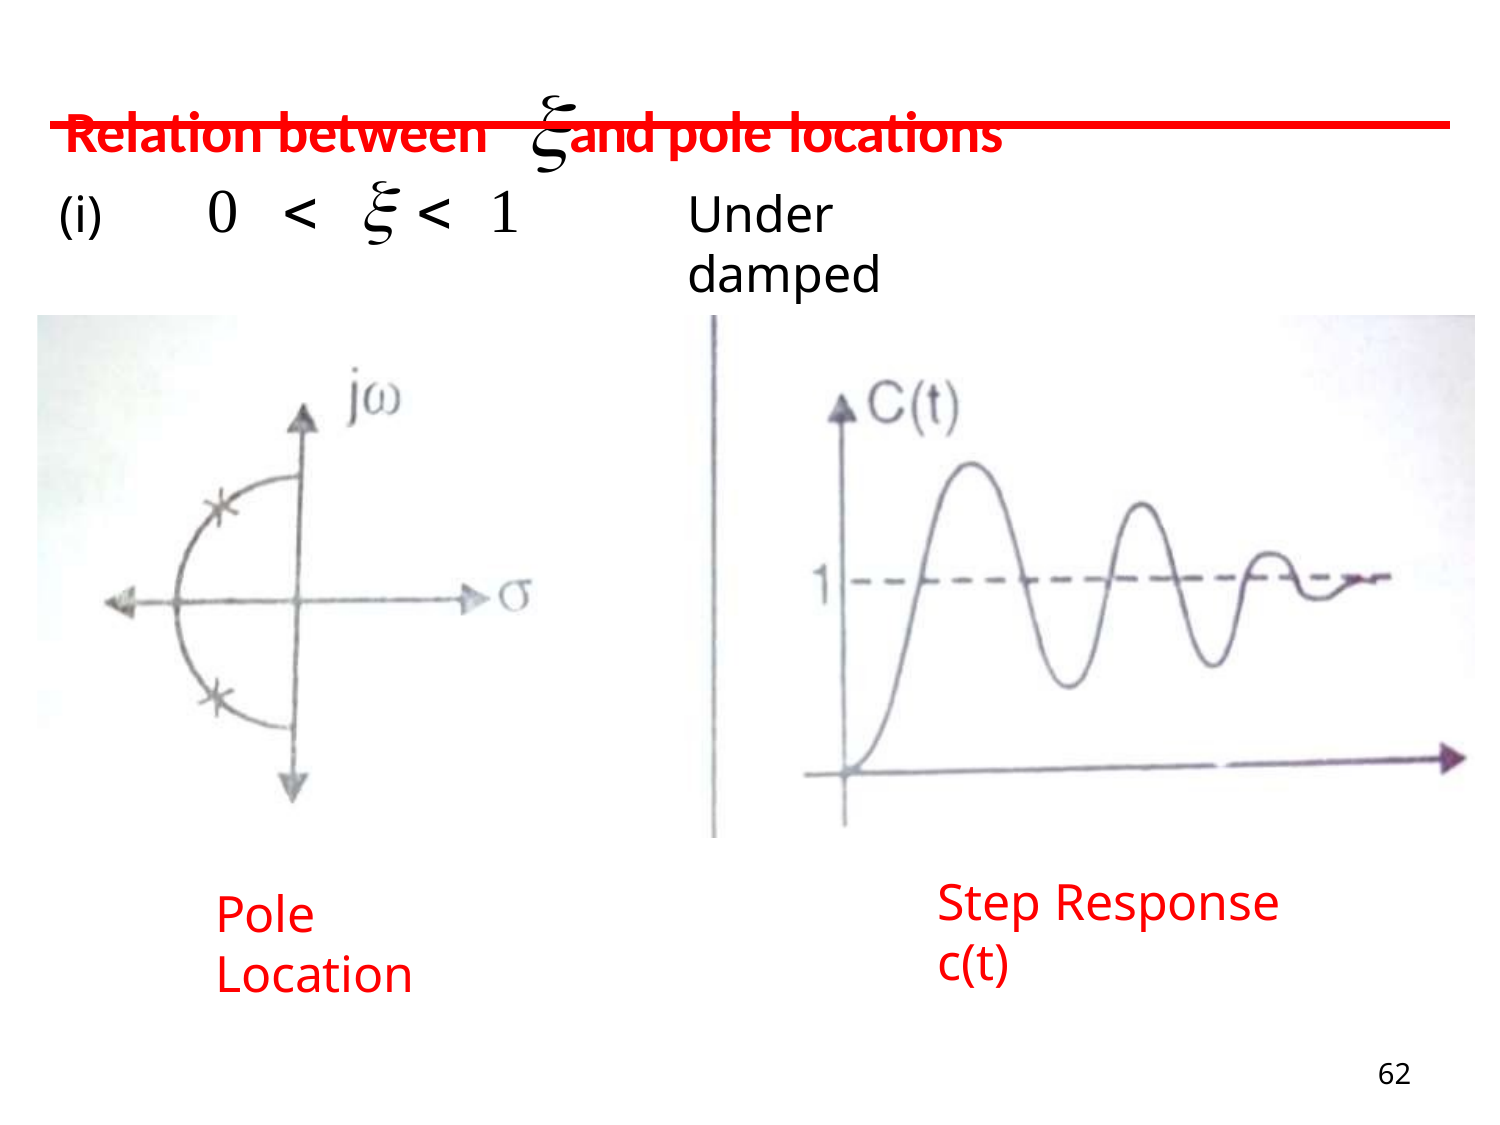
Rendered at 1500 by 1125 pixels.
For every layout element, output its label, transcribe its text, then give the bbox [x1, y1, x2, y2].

title Relation between and pole locations [62, 126, 1044, 191]
text_box Pole Location [212, 880, 509, 1003]
text_box (i) 0   1 [57, 158, 576, 247]
text_box Under damped [685, 180, 1016, 303]
title Relation between and pole locations [62, 0, 1044, 125]
text_box Step Response c(t) [935, 867, 1358, 990]
text_box [37, 315, 1475, 838]
text_box 62 [1371, 1052, 1417, 1095]
